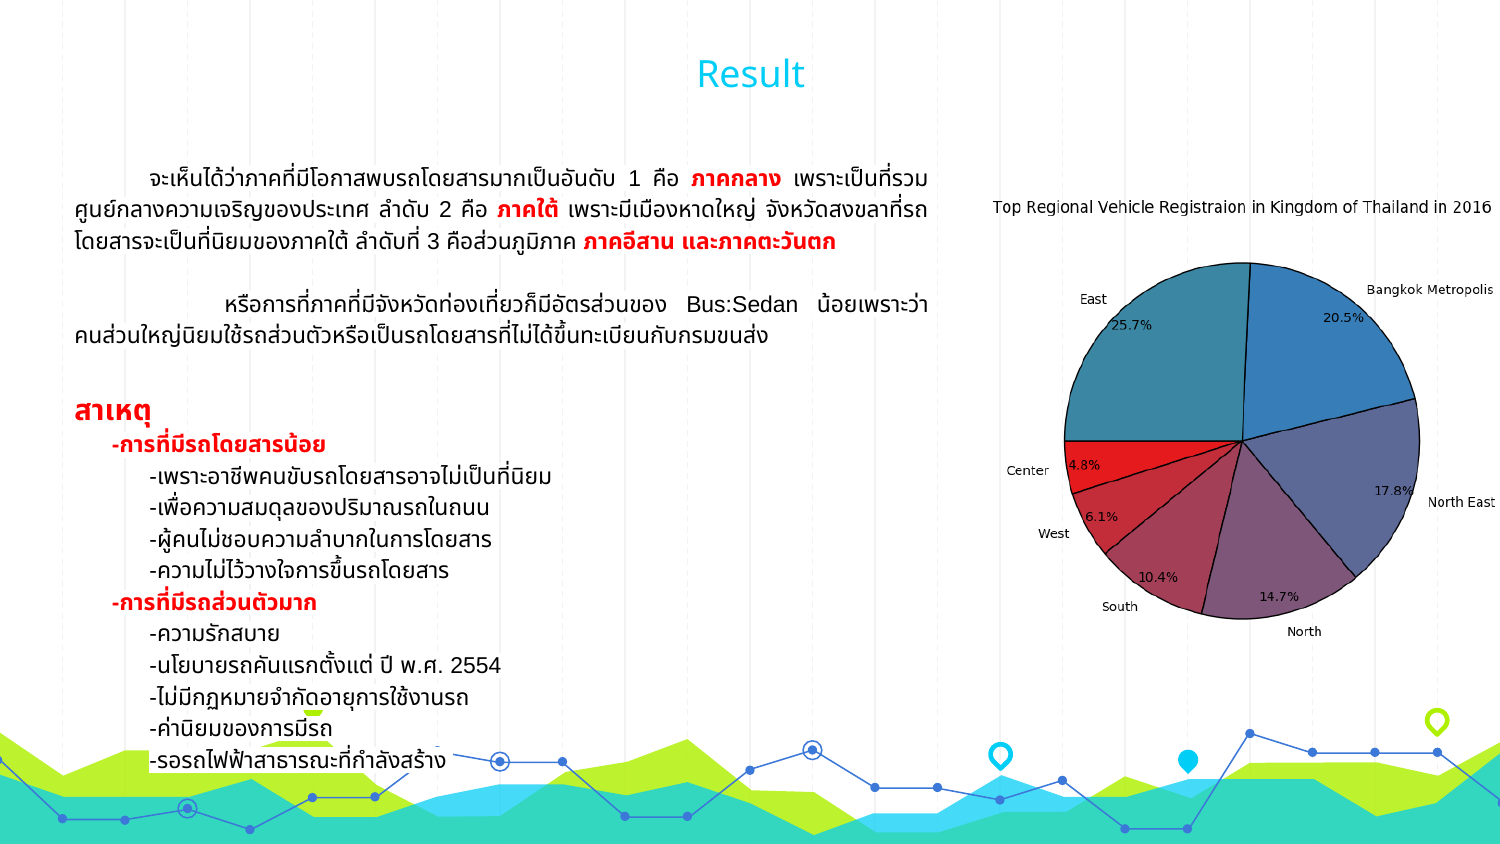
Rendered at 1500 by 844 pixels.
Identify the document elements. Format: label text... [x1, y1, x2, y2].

text_box Result [518, 35, 984, 109]
text_box สาเหตุ -การที่มีรถโดยสารน้อย -เพราะอาชีพคนขับรถโดยสารอาจไม่เป็นที่นิยม -เพื่อความสมดุลของปริมาณรถในถนน -ผู้คนไม่ชอบความลำบากในการโดยสาร -ความไม่ไว้วางใจการขึ้นรถโดยสาร -การที่มีรถส่วนตัวมาก -ความรักสบาย -นโยบายรถคันแรกตั้งแต่ ปี พ.ศ. 2554 -ไม่มีกฏหมายจำกัดอายุการใช้งานรถ -ค่านิยมของการมีรถ -รอรถไฟฟ้าสาธารณะที่กำลังสร้าง [59, 390, 1337, 768]
text_box จะเห็นได้ว่าภาคที่มีโอกาสพบรถโดยสารมากเป็นอันดับ 1 คือ ภาคกลาง เพราะเป็นที่รวมศูนย์กลางความเจริญของประเทศ ลำดับ 2 คือ ภาคใต้ เพราะมีเมืองหาดใหญ่ จังหวัดสงขลาที่รถโดยสารจะเป็นที่นิยมของภาคใต้ ลำดับที่ 3 คือส่วนภูมิภาค ภาคอีสาน และภาคตะวันตก หรือการที่ภาคที่มีจังหวัดท่องเที่ยวก็มีอัตรส่วนของ Bus:Sedan น้อยเพราะว่าคนส่วนใหญ่นิยมใช้รถส่วนตัวหรือเป็นรถโดยสารที่ไม่ได้ขึ้นทะเบียนกับกรมขนส่ง [59, 116, 944, 390]
picture [983, 190, 1500, 672]
